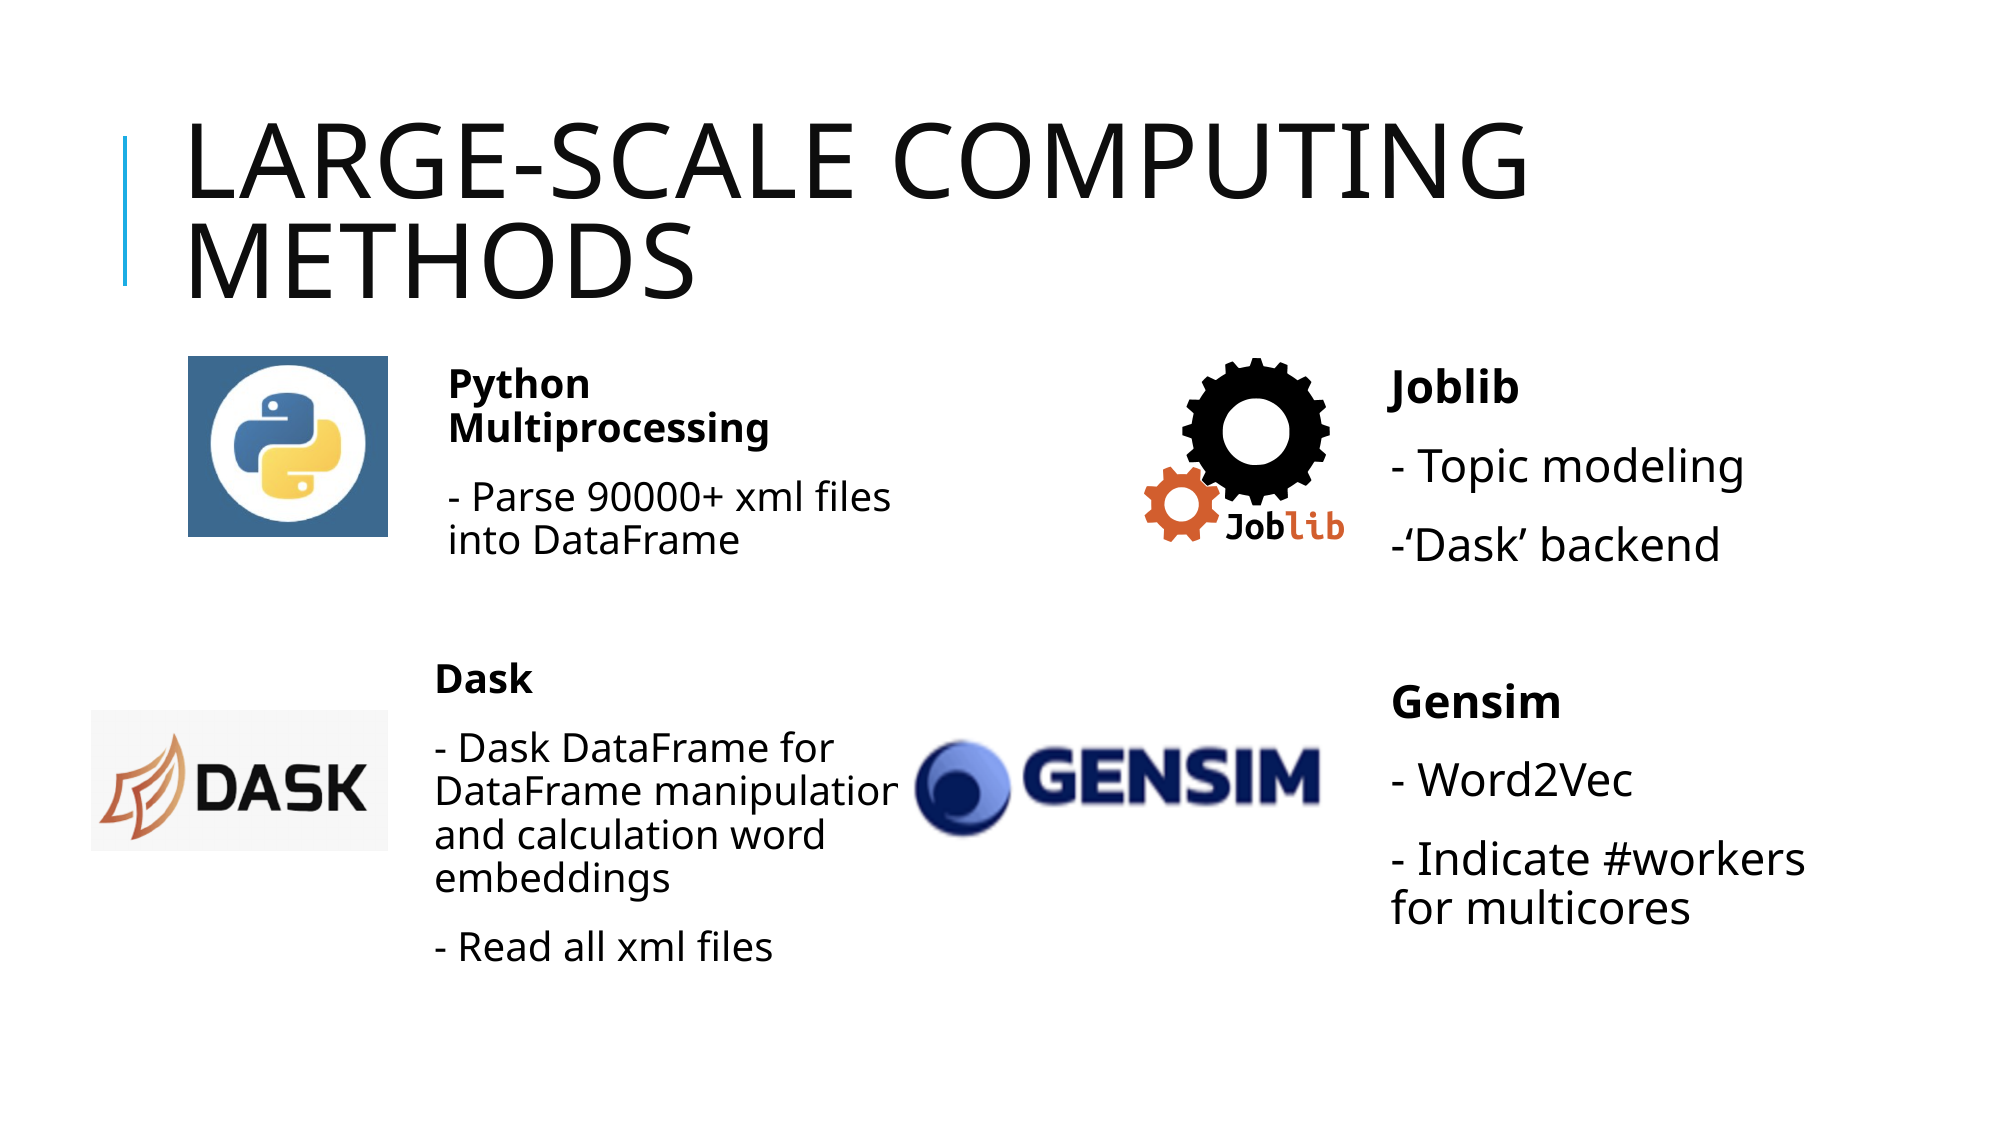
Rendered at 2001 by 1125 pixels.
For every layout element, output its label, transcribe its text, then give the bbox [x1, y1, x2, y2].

picture [187, 356, 388, 538]
picture [898, 709, 1362, 866]
picture [1129, 356, 1355, 550]
title Large-scale computing Methods [168, 96, 1763, 342]
text_box Joblib - Topic modeling -‘Dask’ backend Gensim - Word2Vec - Indicate #workers for multicores [1368, 356, 1862, 1017]
picture [90, 709, 388, 852]
list Python Multiprocessing - Parse 90000+ xml files into DataFrame Dask - Dask DataFrame for DataFrame manipulation and calculation word embeddings - Read all xml files [426, 356, 921, 1017]
